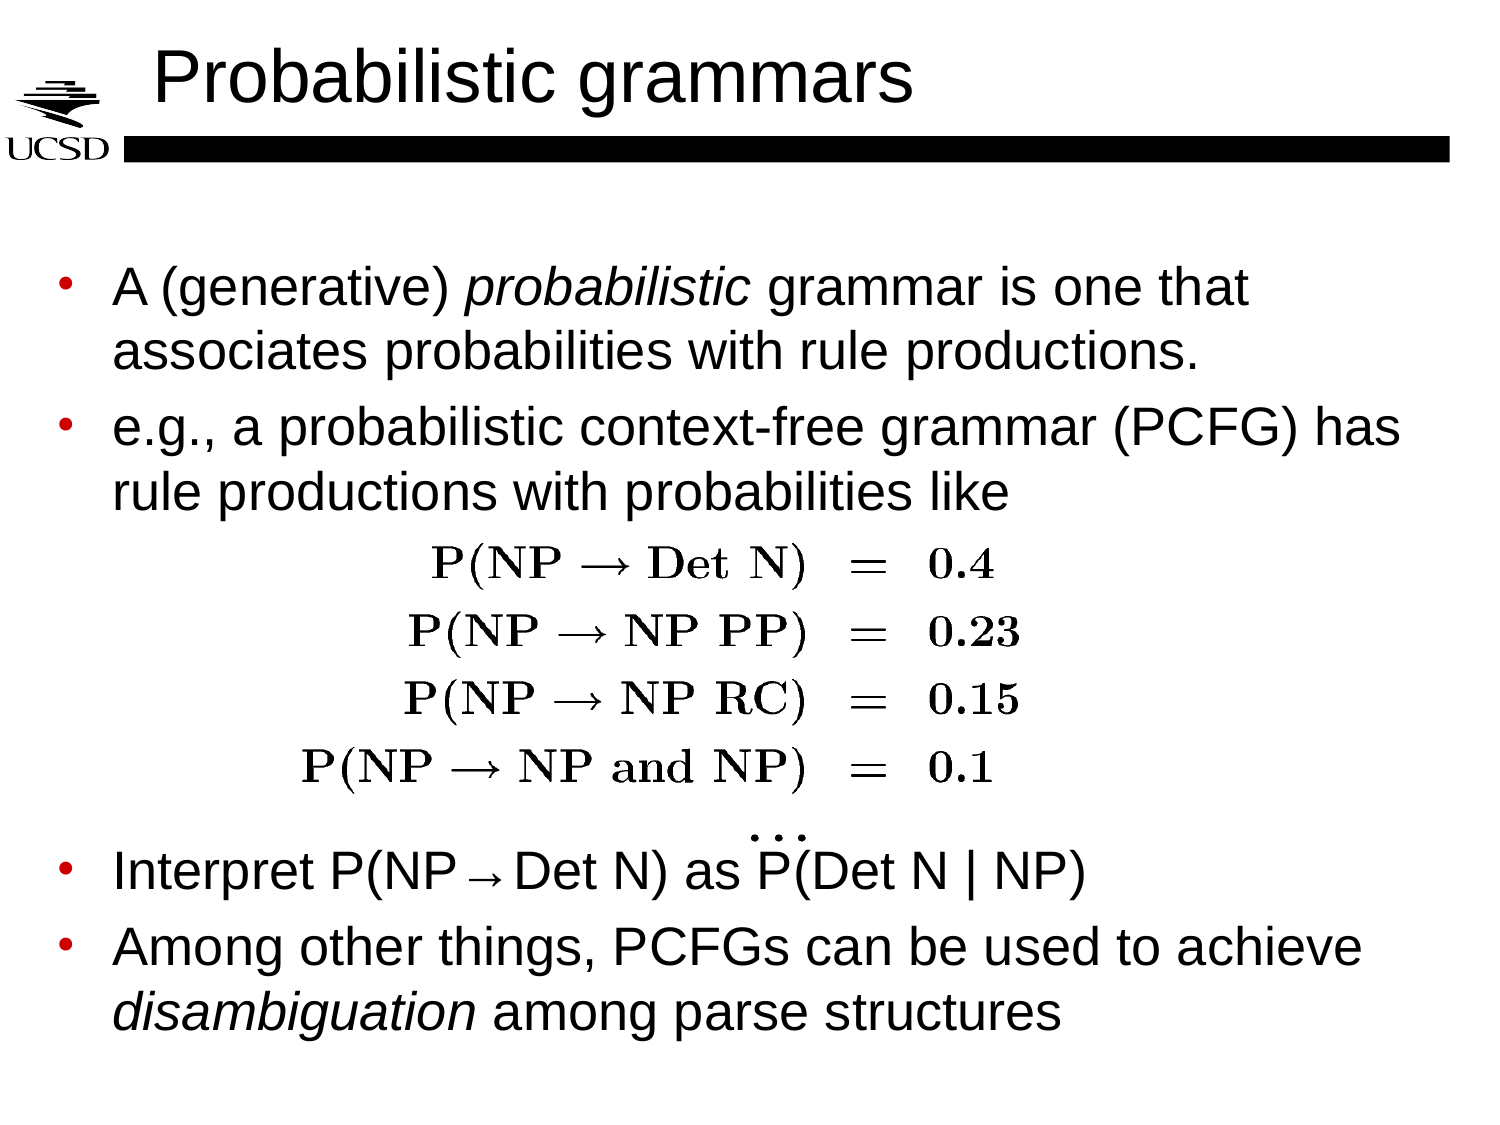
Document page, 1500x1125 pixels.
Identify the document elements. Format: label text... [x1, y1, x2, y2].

picture [0, 74, 113, 167]
list A (generative) probabilistic grammar is one that associates probabilities with rule productions. e.g., a probabilistic context-free grammar (PCFG) has rule productions with probabilities like Interpret P(NP→Det N) as P(Det N | NP) Among other things, PCFGs can be used to achieve disambiguation among parse structures [40, 243, 1448, 1095]
title Probabilistic grammars [137, 11, 1454, 126]
picture [300, 536, 1022, 847]
